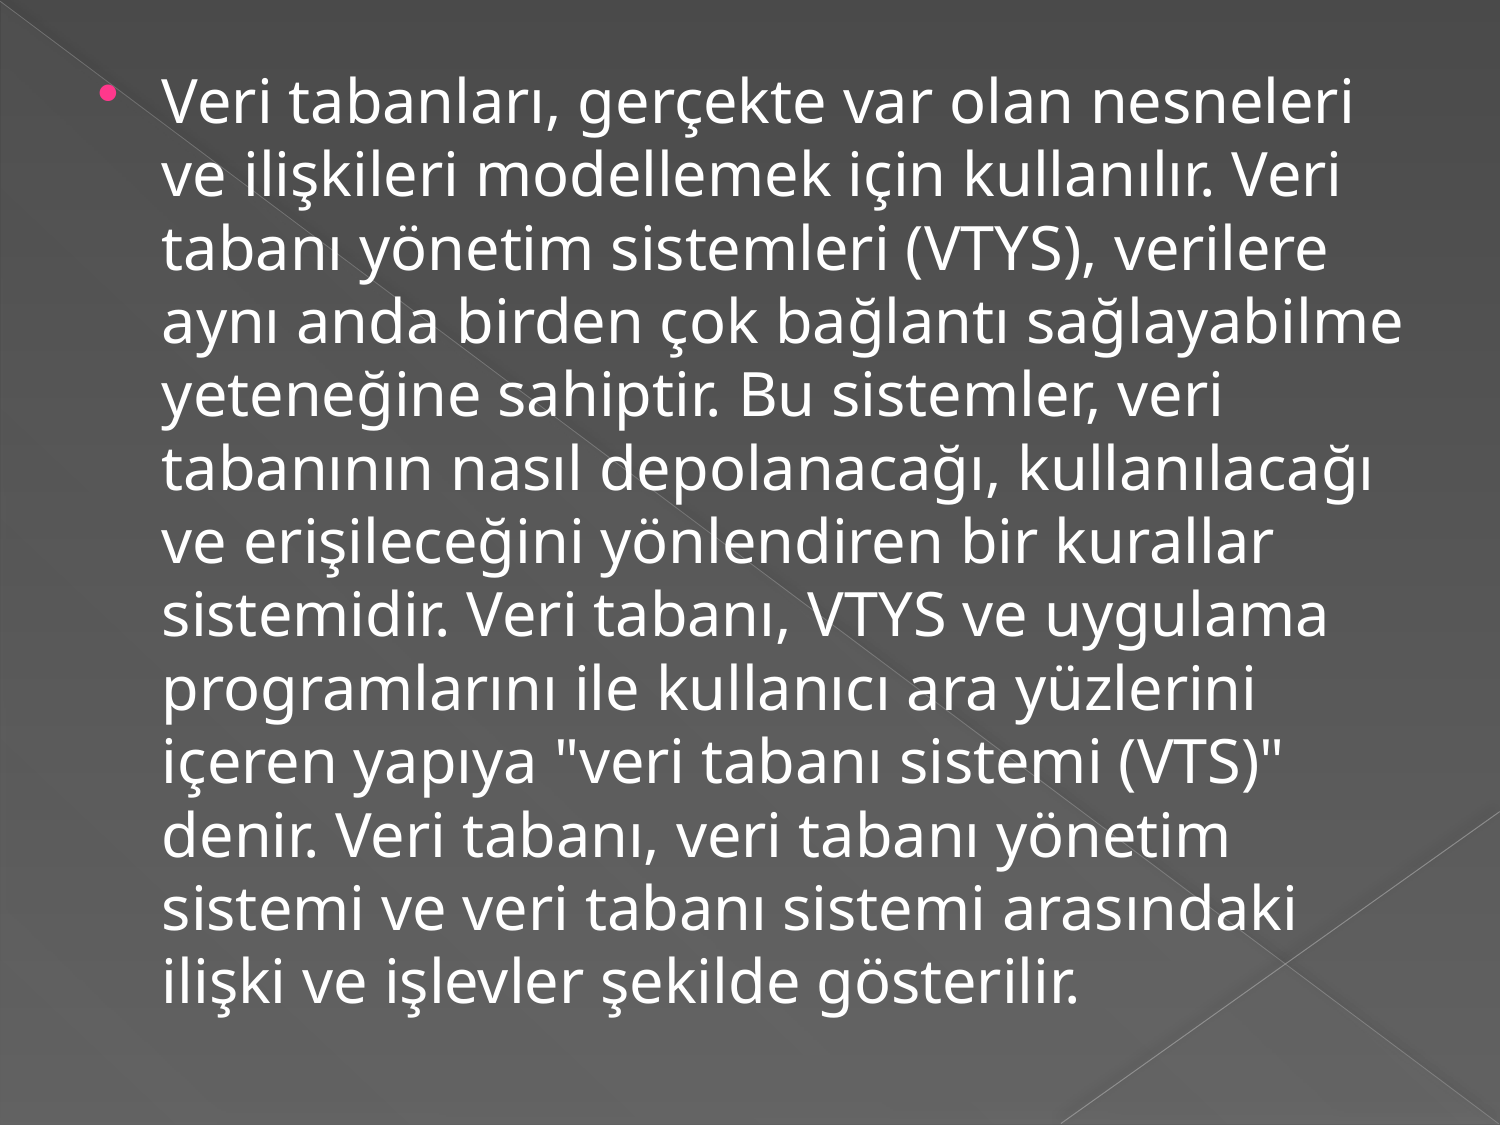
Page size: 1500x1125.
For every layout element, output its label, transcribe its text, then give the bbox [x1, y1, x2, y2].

list Veri tabanları, gerçekte var olan nesneleri ve ilişkileri modellemek için kullanılır. Veri tabanı yönetim sistemleri (VTYS), verilere aynı anda birden çok bağlantı sağlayabilme yeteneğine sahiptir. Bu sistemler, veri tabanının nasıl depolanacağı, kullanılacağı ve erişileceğini yönlendiren bir kurallar sistemidir. Veri tabanı, VTYS ve uygulama programlarını ile kullanıcı ara yüzlerini içeren yapıya "veri tabanı sistemi (VTS)" denir. Veri tabanı, veri tabanı yönetim sistemi ve veri tabanı sistemi arasındaki ilişki ve işlevler şekilde gösterilir. [75, 54, 1425, 1059]
